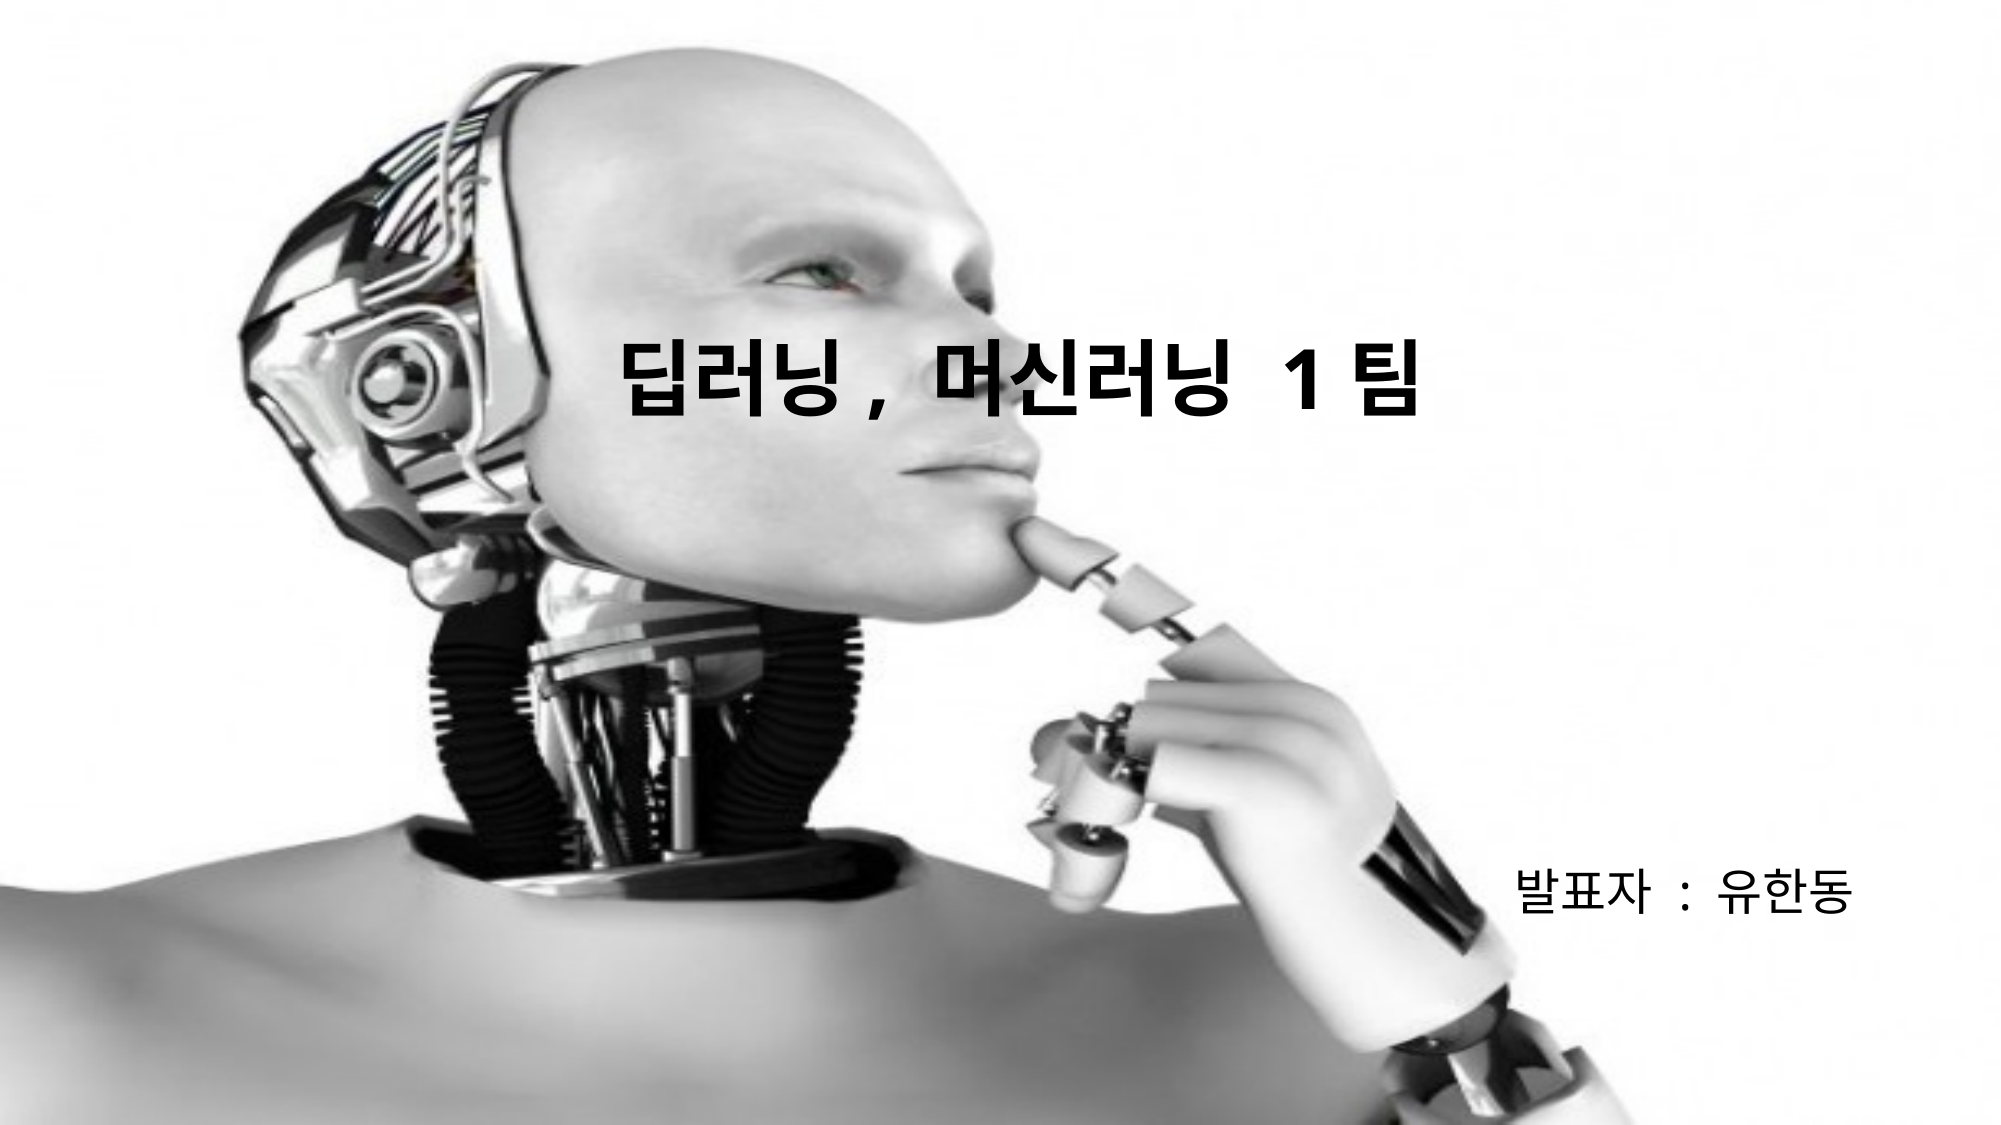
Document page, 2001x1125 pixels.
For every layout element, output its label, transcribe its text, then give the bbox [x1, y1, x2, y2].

picture [0, 0, 2001, 1125]
subtitle 발표자 : 유한동 [369, 859, 1870, 985]
title 딥러닝, 머신러닝 1팀 [270, 283, 1771, 436]
